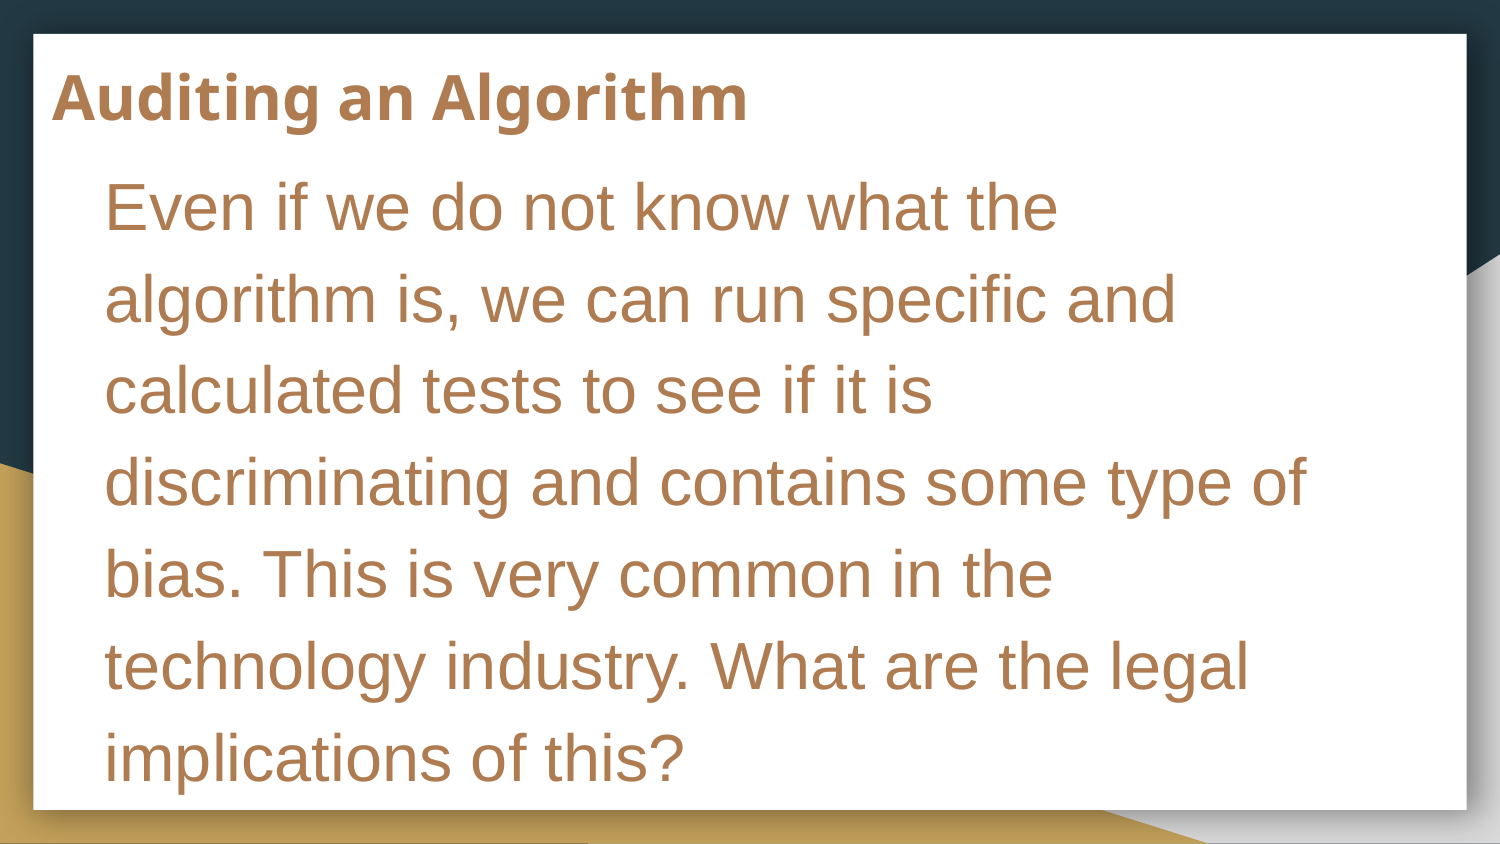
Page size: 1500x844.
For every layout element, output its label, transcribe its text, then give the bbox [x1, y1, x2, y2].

list Even if we do not know what the algorithm is, we can run specific and calculated tests to see if it is discriminating and contains some type of bias. This is very common in the technology industry. What are the legal implications of this? [89, 136, 1365, 708]
title Auditing an Algorithm [37, 31, 1269, 153]
